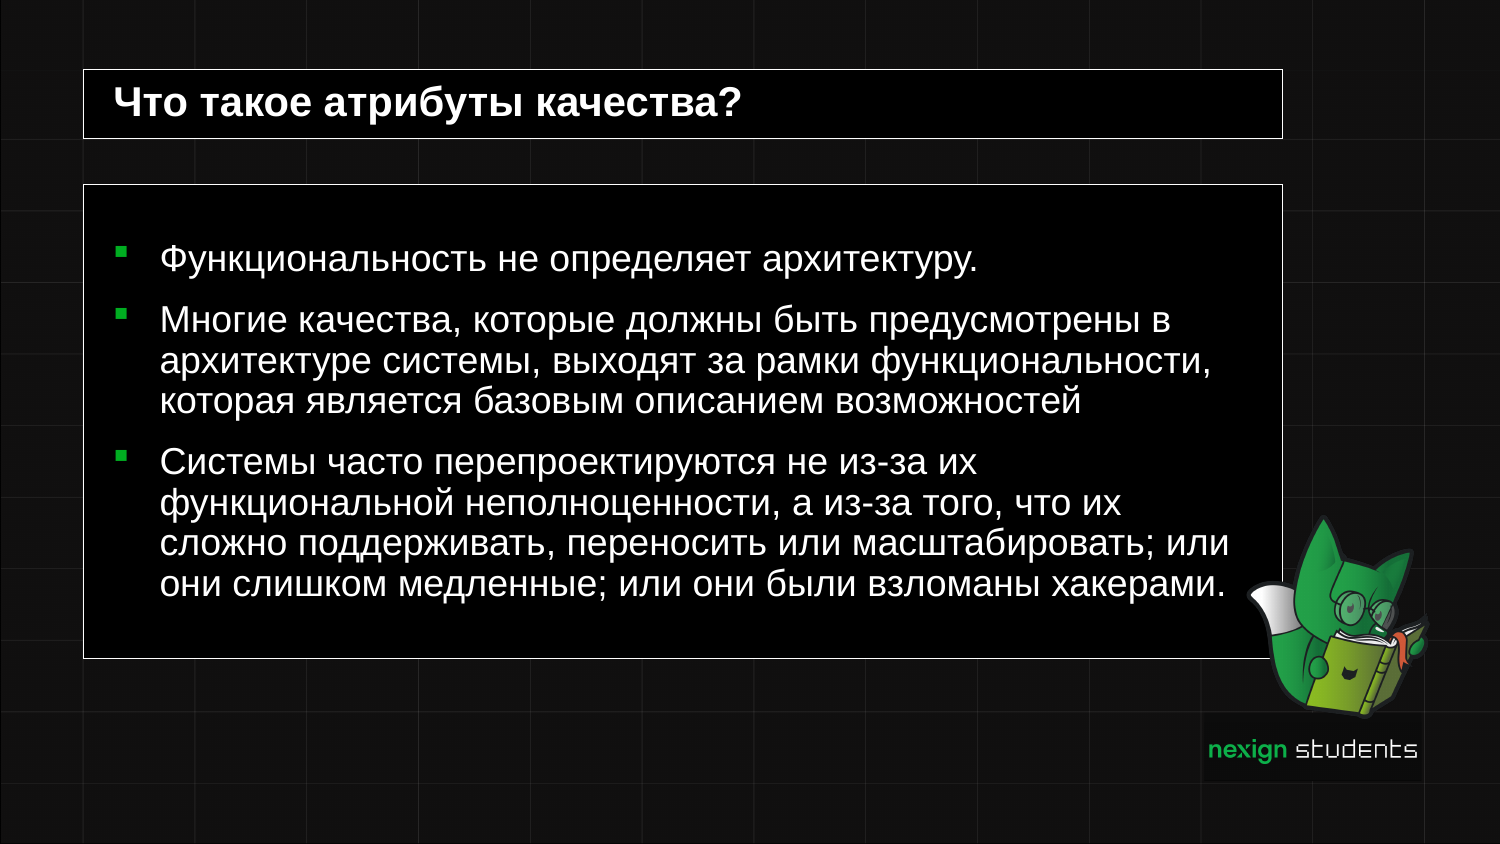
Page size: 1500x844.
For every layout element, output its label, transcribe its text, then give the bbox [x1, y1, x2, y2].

list Функциональность не определяет архитектуру. Многие качества, которые должны быть предусмотрены в архитектуре системы, выходят за рамки функциональности, которая является базовым описанием возможностей Системы часто перепроектируются не из-за их функциональной неполноценности, а из-за того, что их сложно поддерживать, переносить или масштабировать; или они слишком медленные; или они были взломаны хакерами. [83, 184, 1283, 659]
title Что такое атрибуты качества? [83, 69, 1283, 139]
picture [0, 0, 1500, 844]
